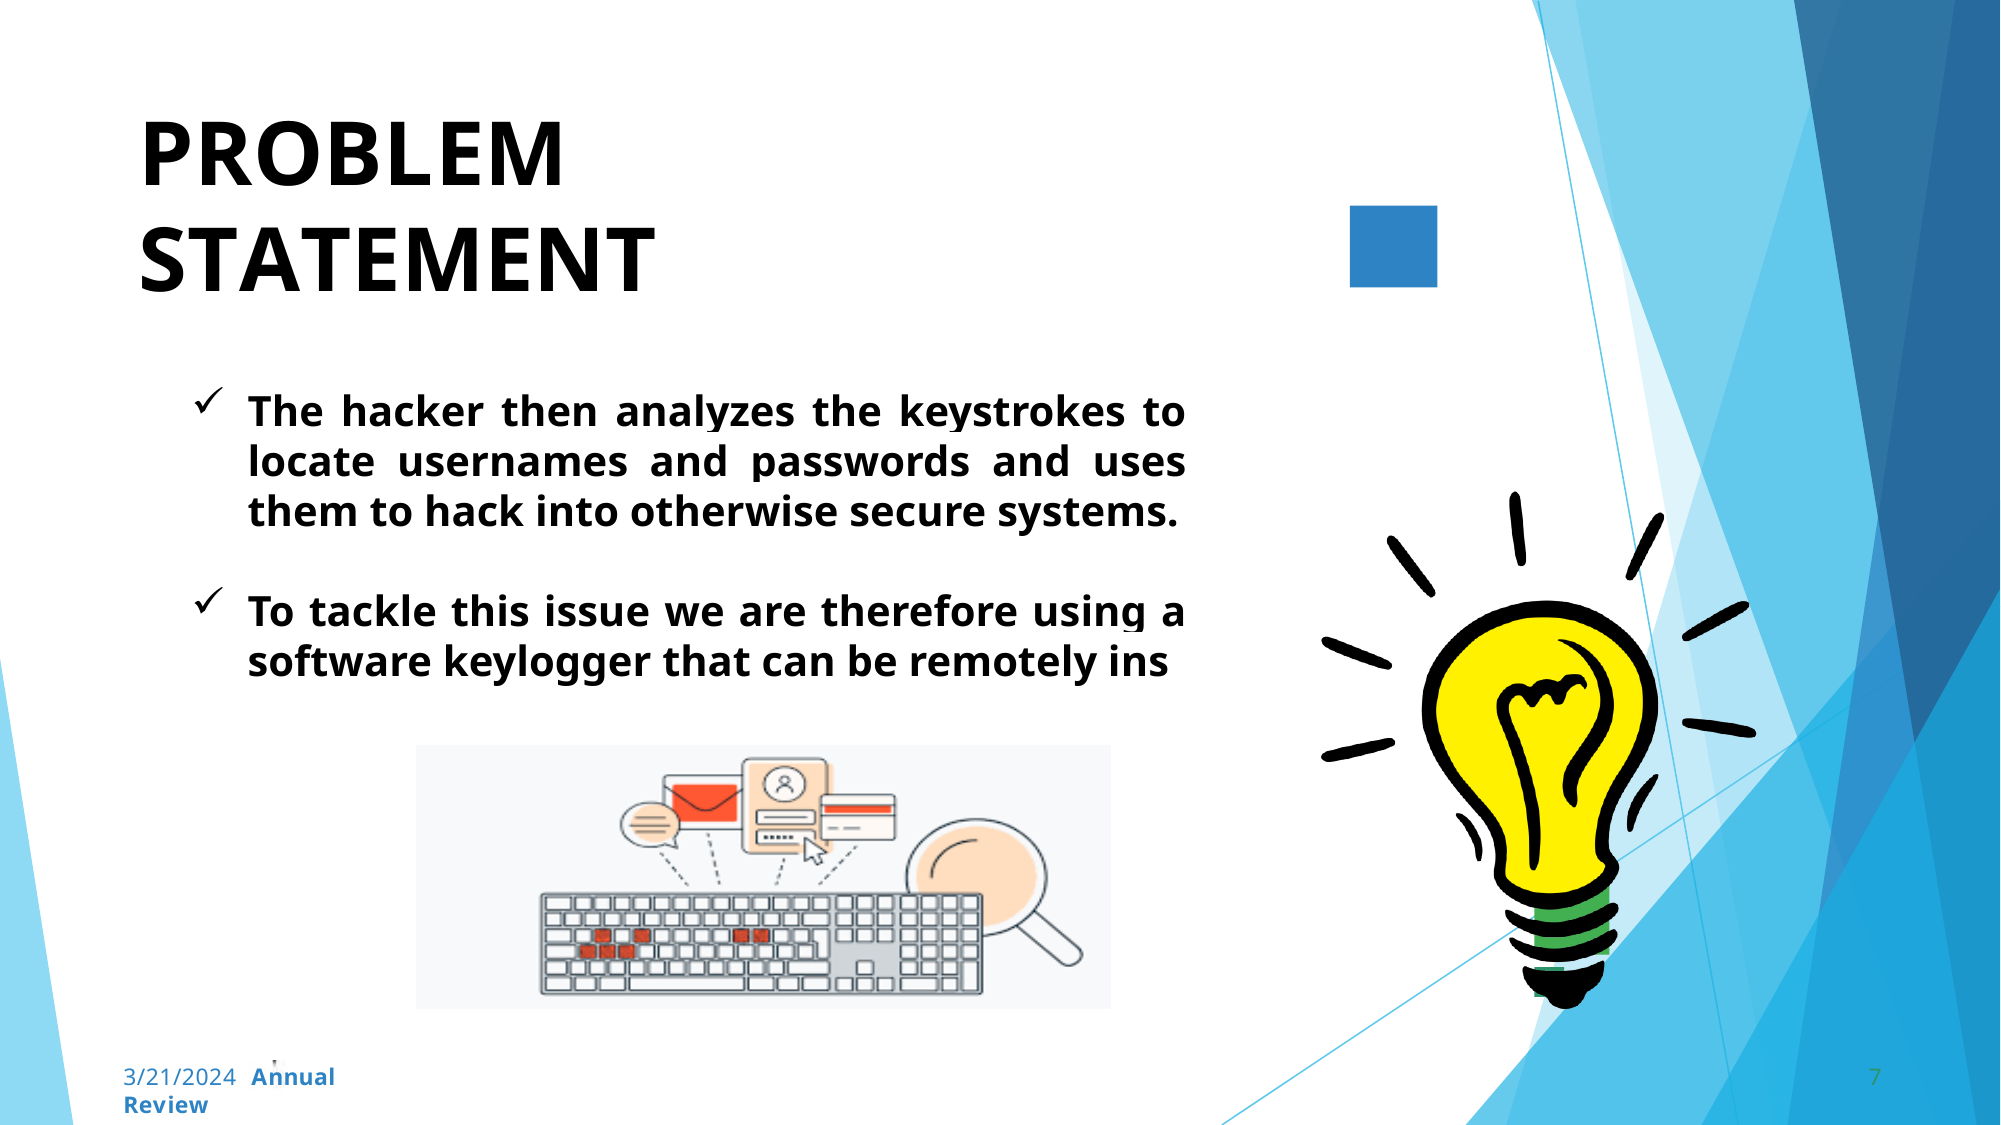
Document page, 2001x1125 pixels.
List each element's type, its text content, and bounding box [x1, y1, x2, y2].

text_box 3/21/2024 Annual Review [121, 1103, 417, 1118]
picture [110, 1060, 463, 1094]
slide_number 7 [1862, 1061, 1888, 1125]
title PROBLEM STATEMENT [136, 94, 1062, 310]
picture [416, 745, 1112, 1009]
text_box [1310, 480, 1765, 1016]
text_box The hacker then analyzes the keystrokes to locate usernames and passwords and uses them to hack into otherwise secure systems. To tackle this issue we are therefore using a software keylogger that can be remotely ins [176, 377, 1202, 743]
text_box [1349, 205, 1438, 288]
